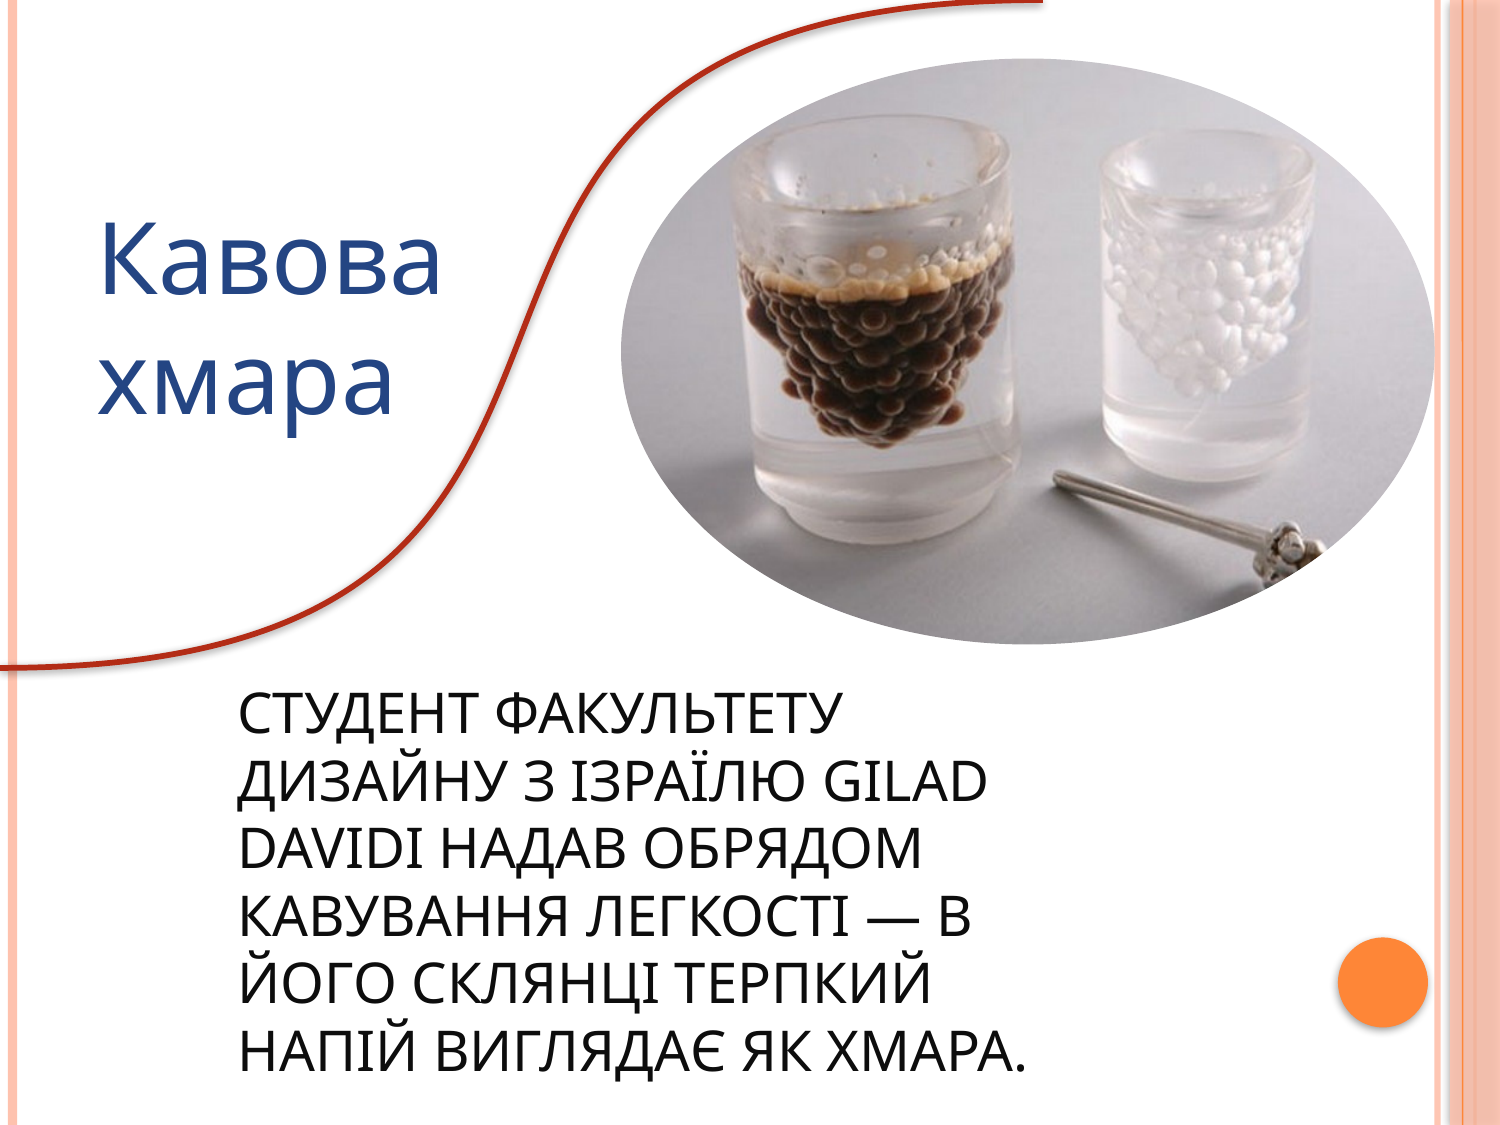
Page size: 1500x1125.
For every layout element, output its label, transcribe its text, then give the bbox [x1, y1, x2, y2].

picture [1044, 57, 1436, 645]
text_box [0, 0, 1044, 669]
title Студент факультету дизайну з Ізраїлю Gilad Davidi надав обрядом кавування легкості — в його склянці терпкий напій виглядає як хмара. [222, 669, 1050, 1090]
